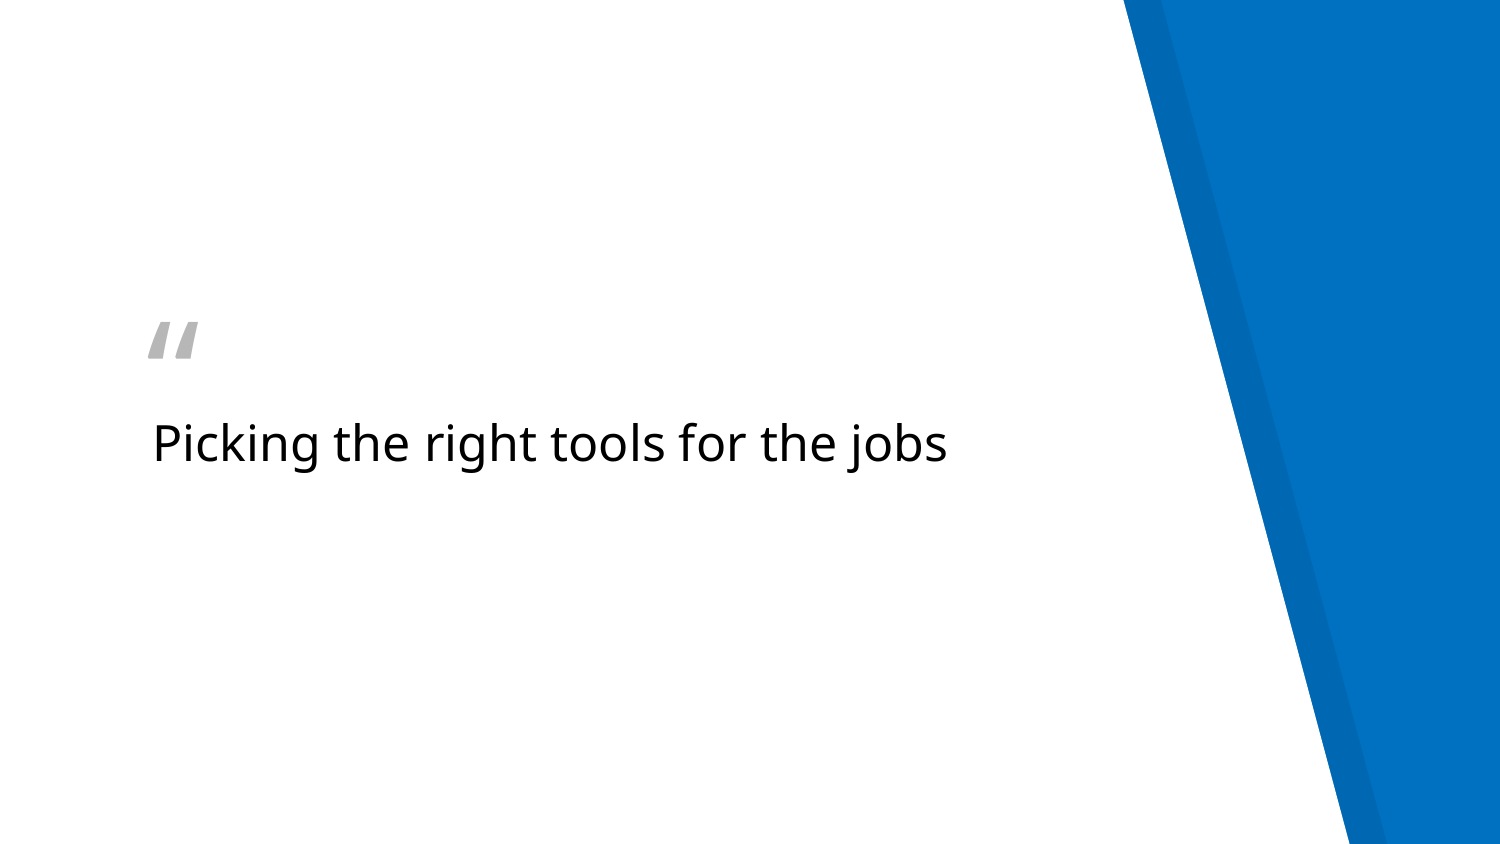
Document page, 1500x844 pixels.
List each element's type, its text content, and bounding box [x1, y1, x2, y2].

list Picking the right tools for the jobs [137, 396, 1011, 767]
